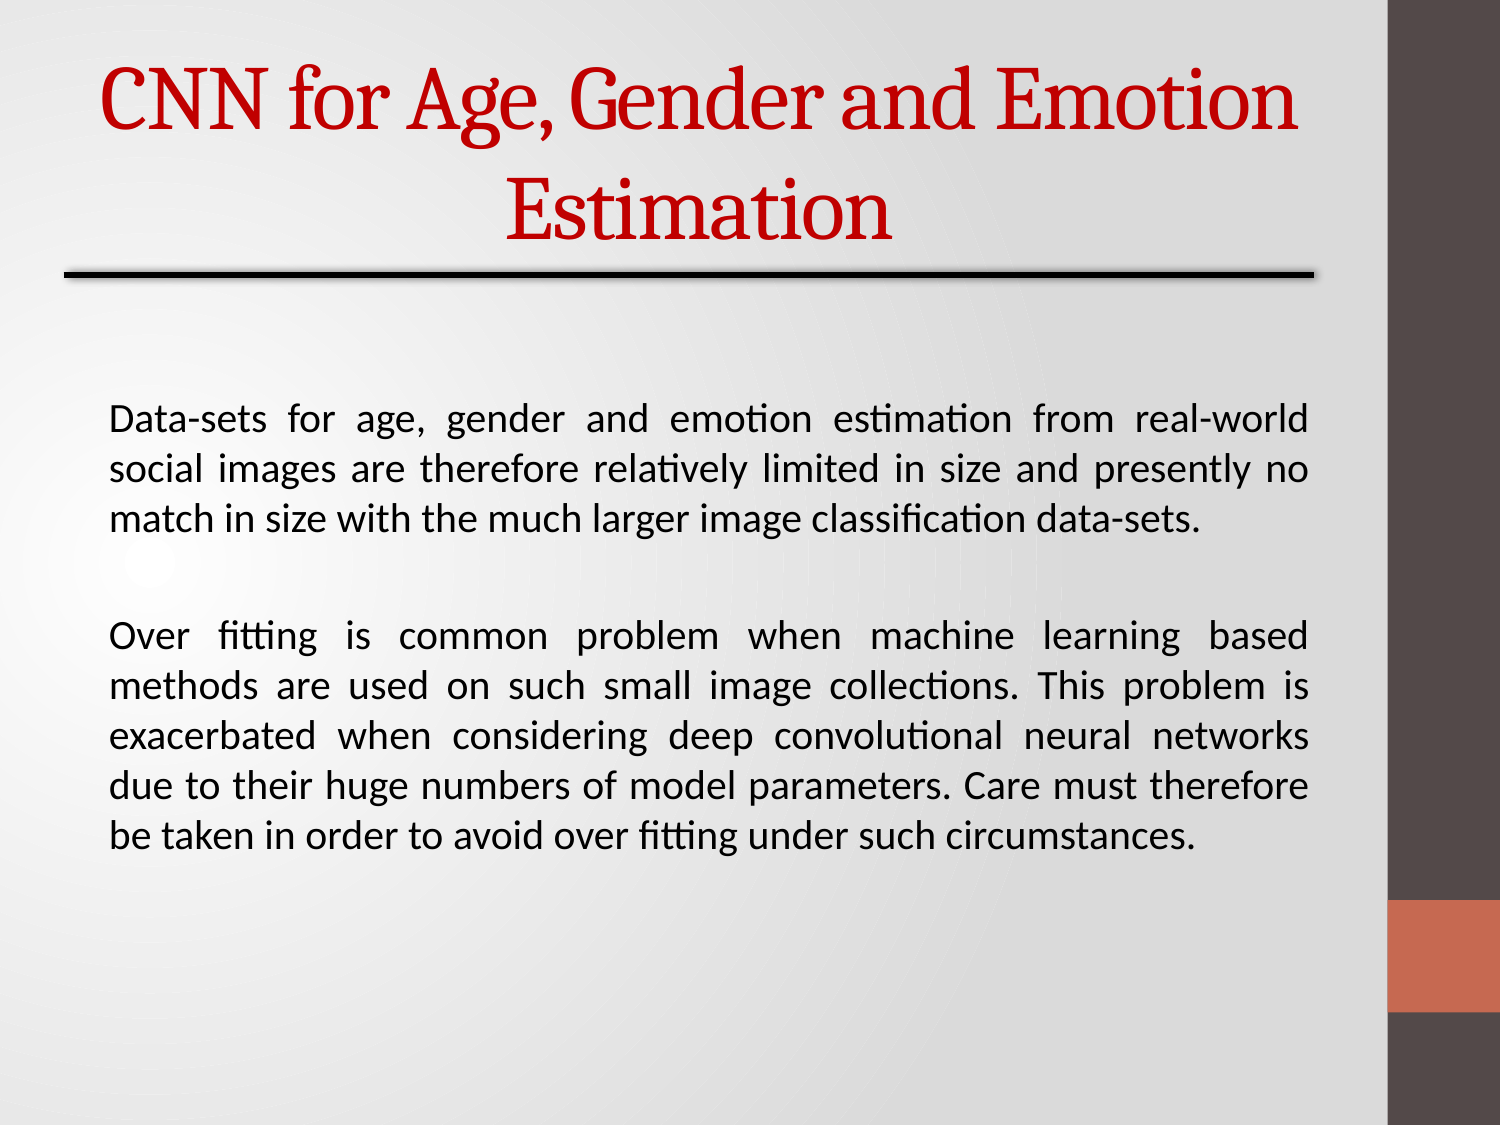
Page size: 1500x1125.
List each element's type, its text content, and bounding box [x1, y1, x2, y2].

list Data-sets for age, gender and emotion estimation from real-world social images are therefore relatively limited in size and presently no match in size with the much larger image classification data-sets. Over fitting is common problem when machine learning based methods are used on such small image collections. This problem is exacerbated when considering deep convolutional neural networks due to their huge numbers of model parameters. Care must therefore be taken in order to avoid over fitting under such circumstances. [75, 324, 1325, 1050]
title CNN for Age, Gender and Emotion Estimation [75, 45, 1325, 250]
